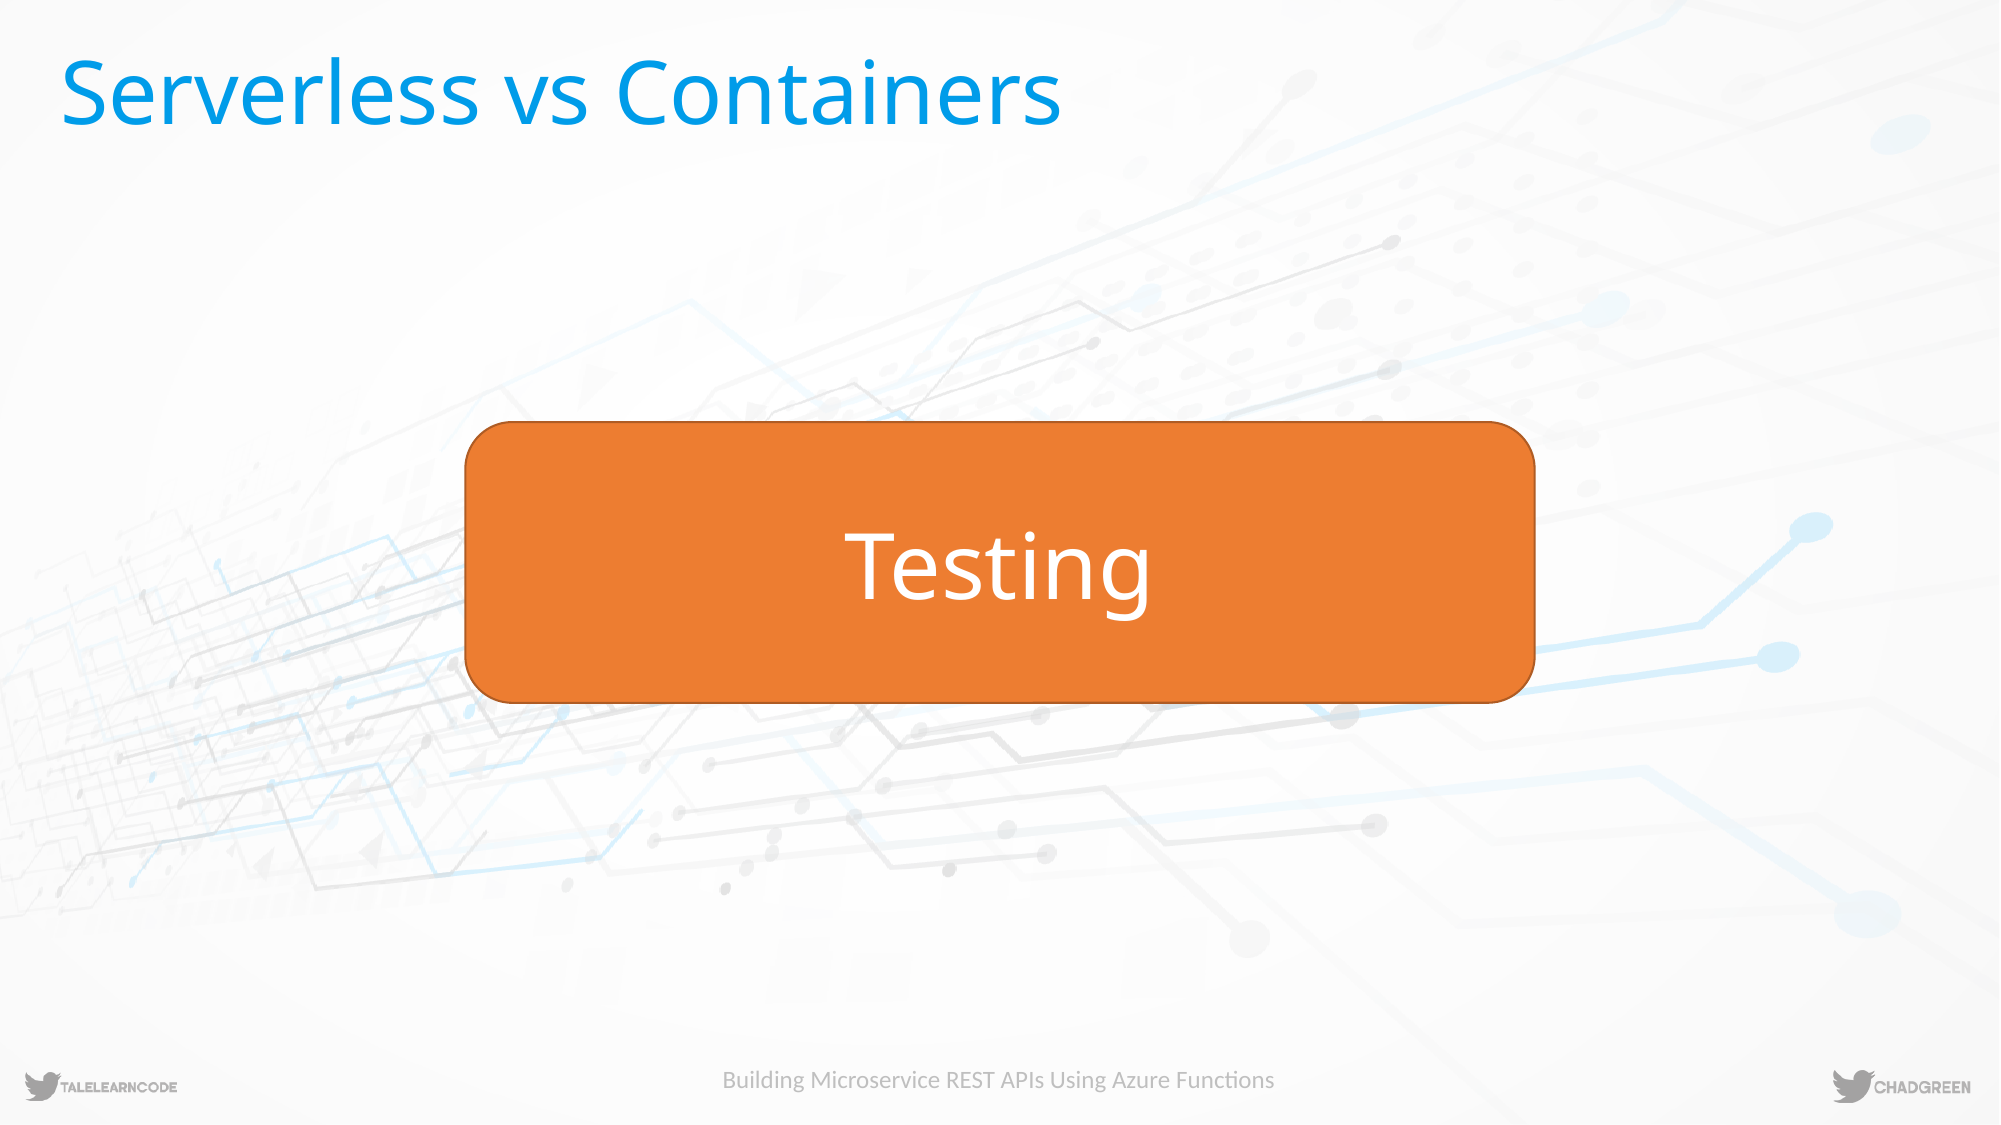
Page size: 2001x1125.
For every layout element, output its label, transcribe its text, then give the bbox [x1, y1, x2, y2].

text_box Testing [464, 421, 1536, 704]
title Serverless vs Containers [45, 40, 1952, 152]
